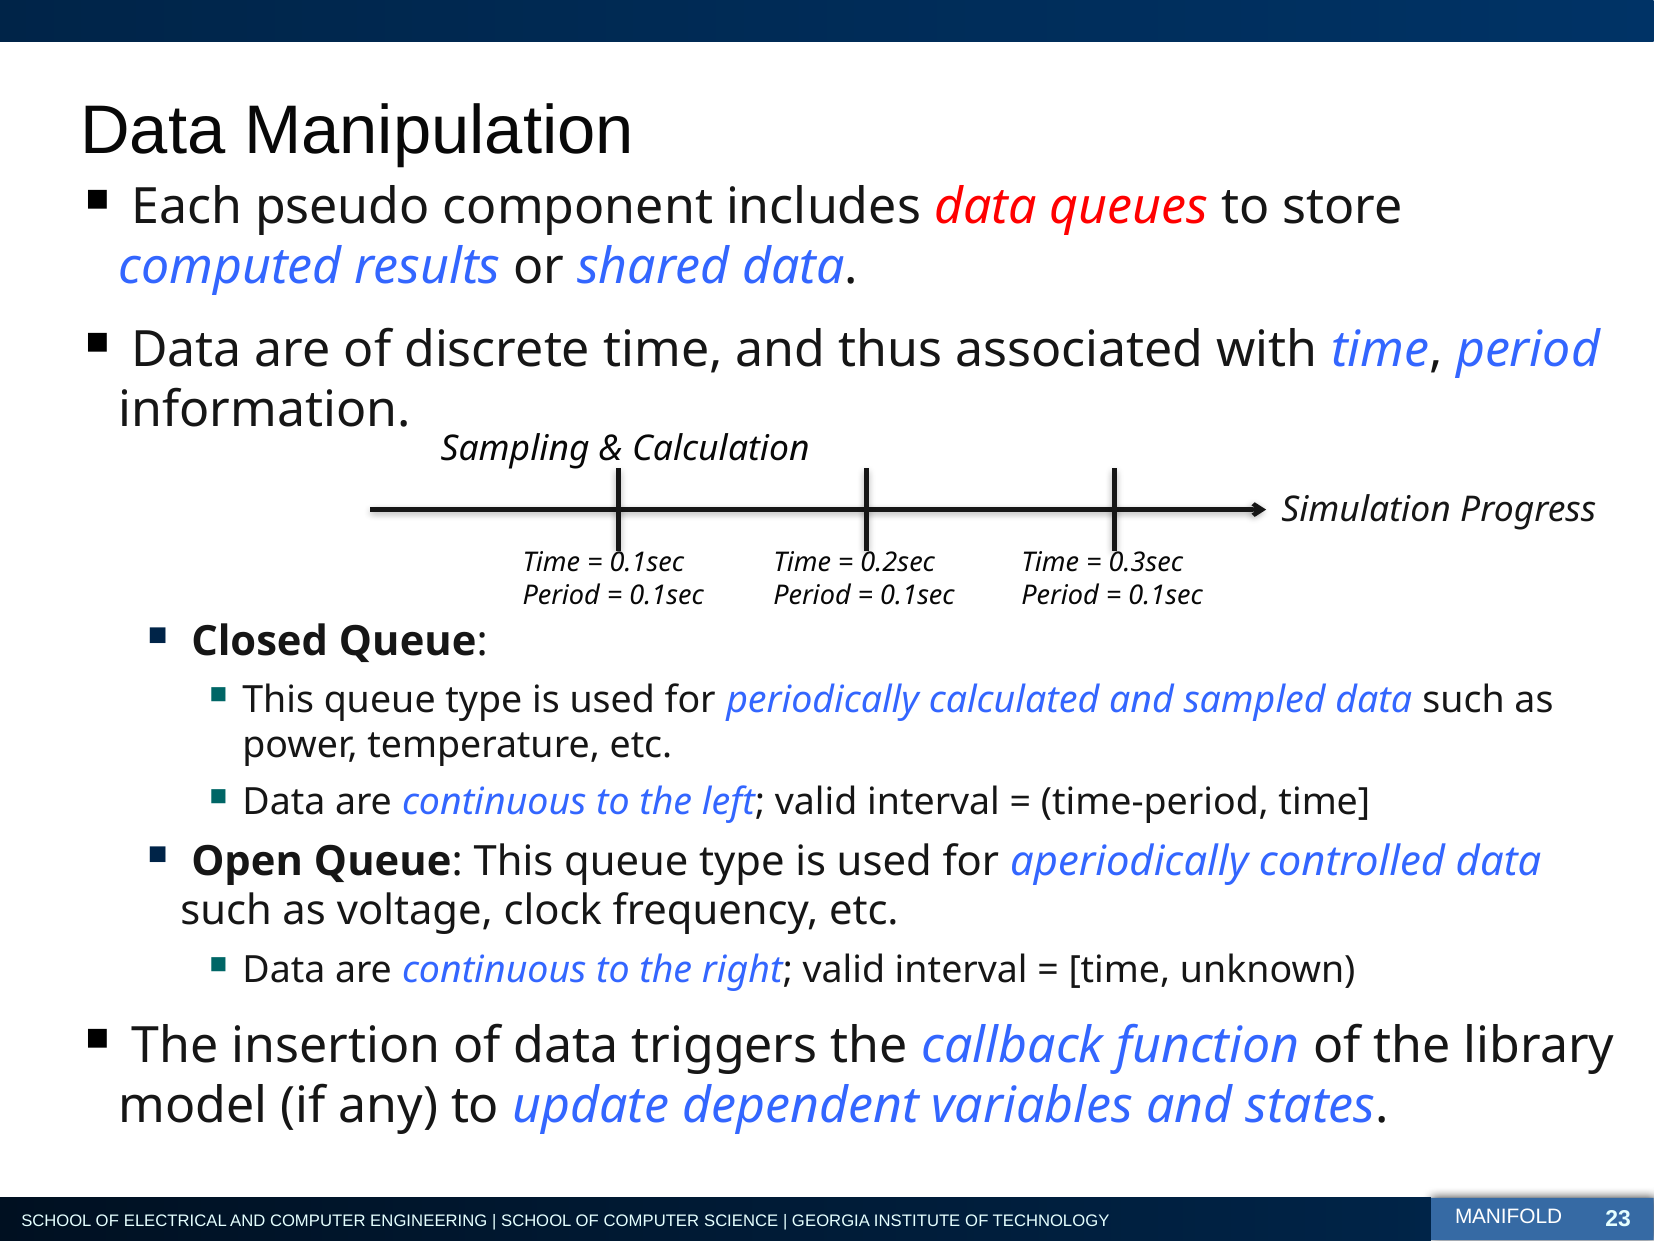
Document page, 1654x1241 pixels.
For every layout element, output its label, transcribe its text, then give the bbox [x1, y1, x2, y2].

title Data Manipulation [63, 40, 1602, 213]
text_box Each pseudo component includes data queues to store computed results or shared data. Data are of discrete time, and thus associated with time, period information. Closed Queue: This queue type is used for periodically calculated and sampled data such as power, temperature, etc. Data are continuous to the left; valid interval = (time-period, time] Open Queue: This queue type is used for aperiodically controlled data such as voltage, clock frequency, etc. Data are continuous to the right; valid interval = [time, unknown) The insertion of data triggers the callback function of the library model (if any) to update dependent variables and states. [68, 165, 1640, 1199]
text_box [370, 417, 1613, 621]
slide_number 23 [1560, 1199, 1632, 1236]
